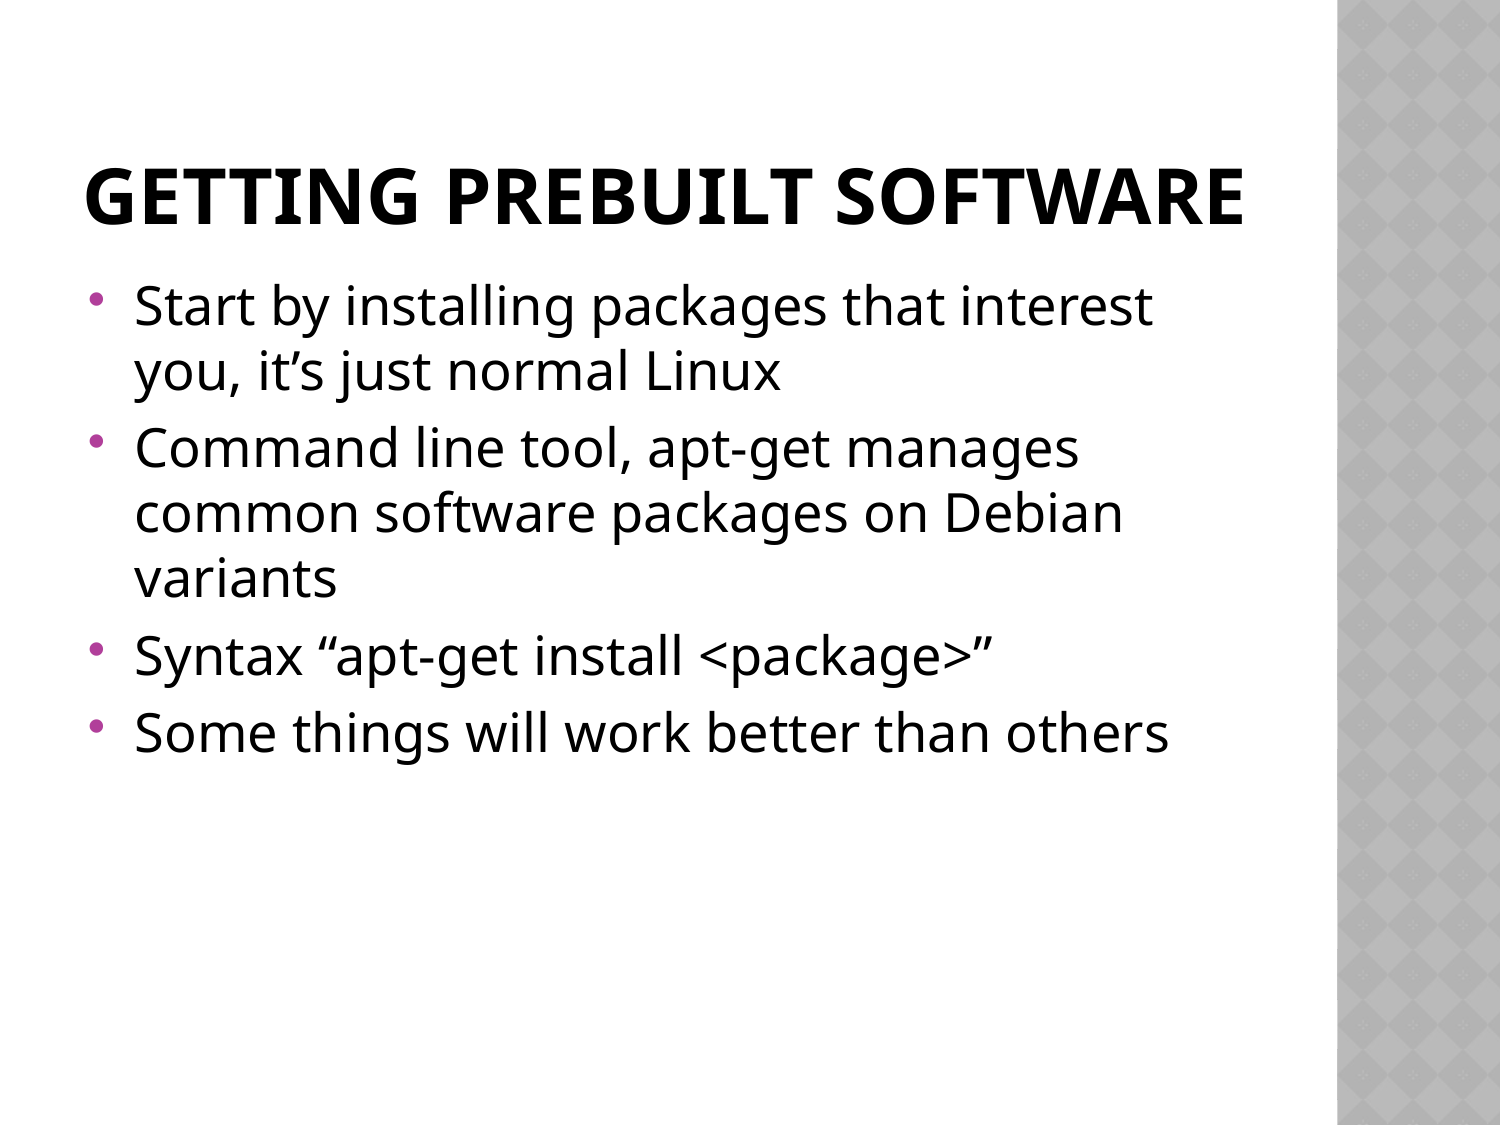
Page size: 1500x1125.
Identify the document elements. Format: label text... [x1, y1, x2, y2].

list Start by installing packages that interest you, it’s just normal Linux Command line tool, apt-get manages common software packages on Debian variants Syntax “apt-get install <package>” Some things will work better than others [75, 264, 1263, 1059]
title Getting prebuilt software [75, 52, 1263, 240]
